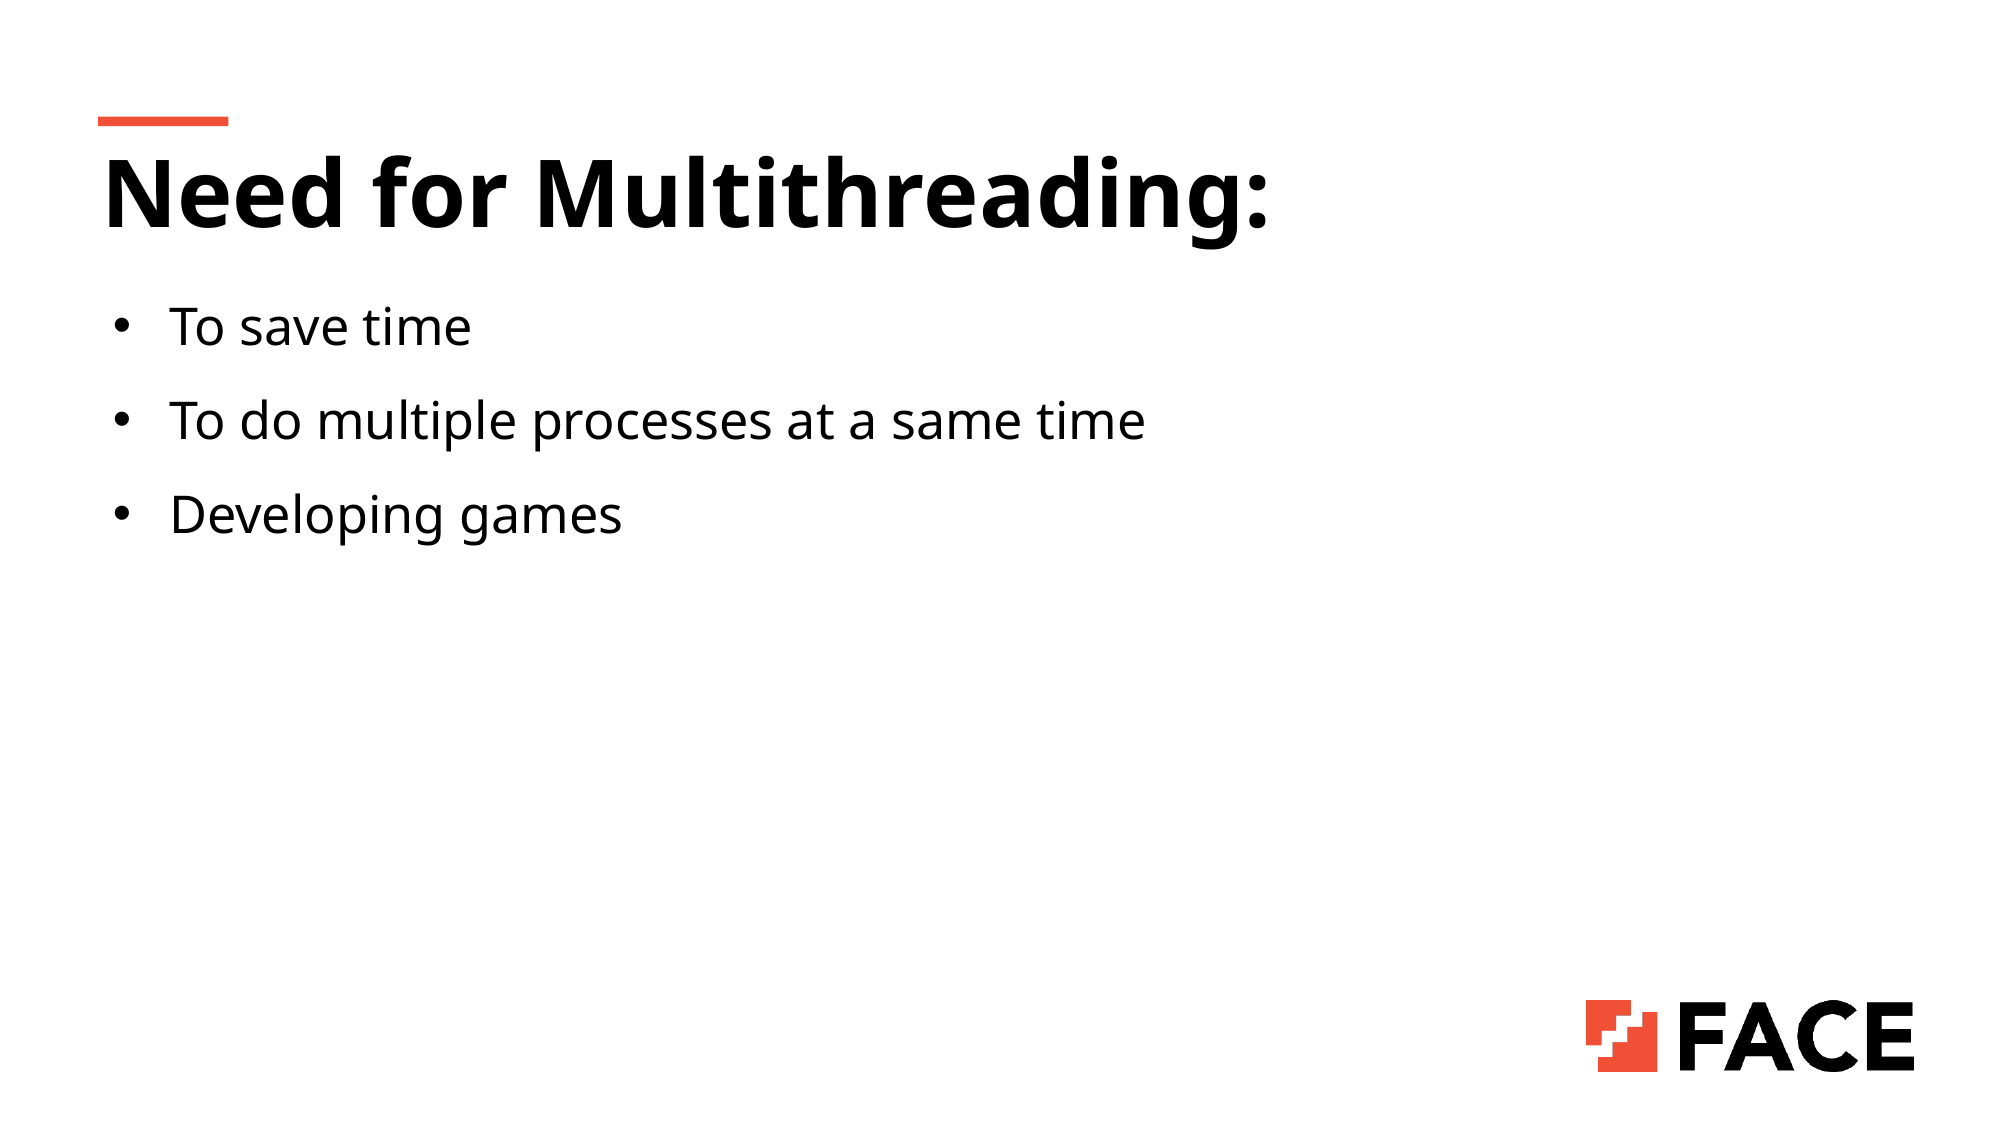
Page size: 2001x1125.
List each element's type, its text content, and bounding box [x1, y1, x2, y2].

text_box [96, 115, 231, 128]
picture [1586, 1000, 1915, 1072]
text_box To save time To do multiple processes at a same time Developing games [98, 254, 1475, 551]
text_box Need for Multithreading: [86, 126, 1938, 254]
